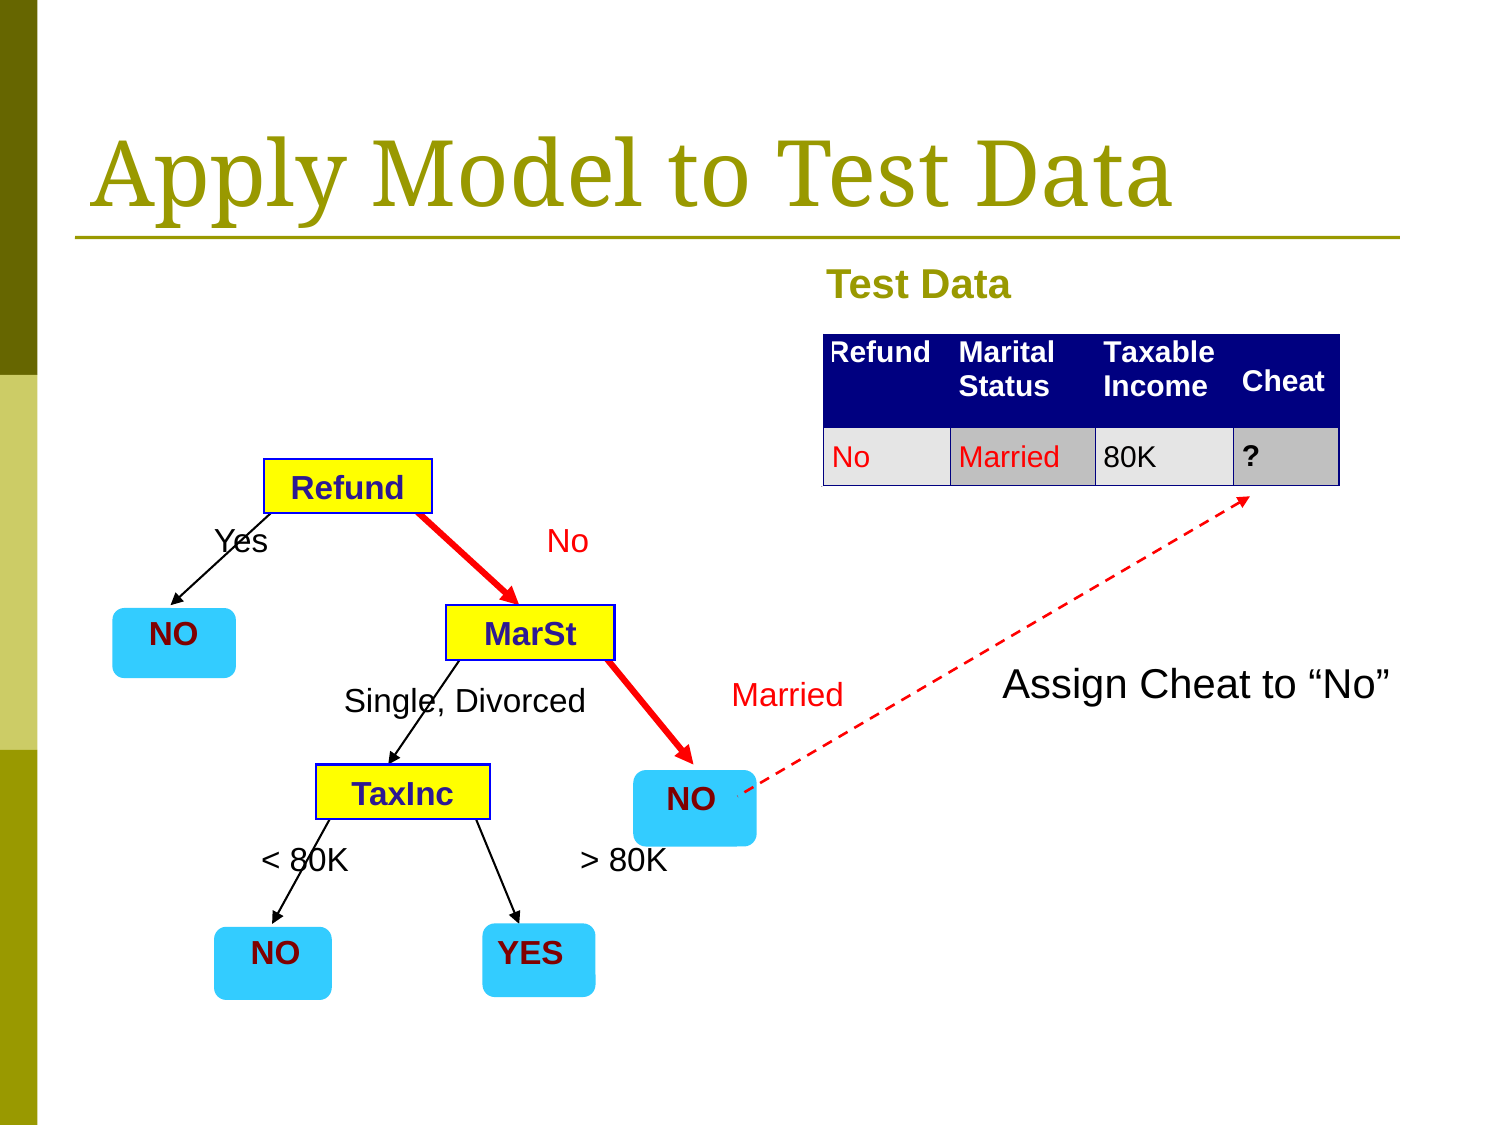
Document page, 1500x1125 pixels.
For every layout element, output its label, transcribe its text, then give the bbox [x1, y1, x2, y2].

text_box [170, 567, 213, 605]
text_box Test Data [787, 258, 1050, 314]
text_box [388, 727, 414, 764]
text_box > 80K [452, 830, 683, 886]
title Apply Model to Test Data [74, 45, 1426, 233]
text_box NO [595, 770, 788, 825]
text_box Refund [263, 458, 432, 514]
text_box Married [604, 665, 869, 721]
text_box NO [77, 605, 270, 660]
text_box Yes [86, 511, 284, 567]
text_box NO [179, 923, 372, 979]
text_box Assign Cheat to “No” [987, 658, 1425, 714]
text_box [112, 660, 236, 679]
text_box [477, 567, 520, 605]
text_box [633, 825, 757, 847]
text_box MarSt [446, 605, 615, 660]
text_box [657, 721, 694, 765]
text_box TaxInc [315, 764, 490, 820]
text_box No [419, 511, 604, 567]
text_box [482, 928, 596, 998]
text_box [812, 333, 1362, 521]
text_box [214, 979, 332, 1000]
text_box [503, 886, 521, 923]
text_box [272, 886, 294, 923]
text_box Single, Divorced [216, 671, 602, 727]
text_box YES [468, 923, 593, 979]
text_box < 80K [133, 830, 364, 886]
